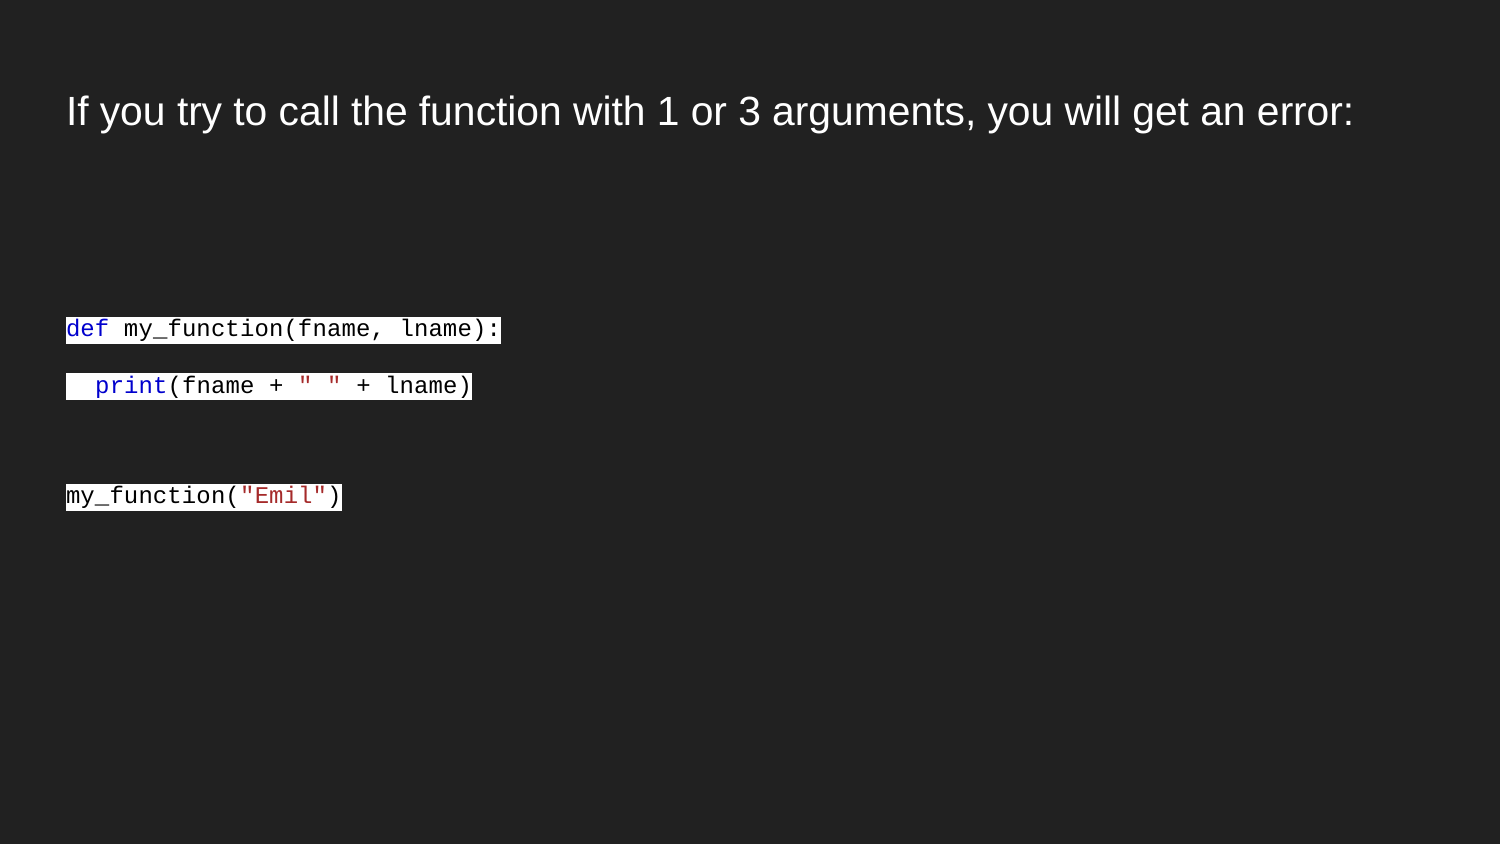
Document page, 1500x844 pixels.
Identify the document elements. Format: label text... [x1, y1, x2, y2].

list def my_function(fname, lname): print(fname + " " + lname) my_function("Emil") [51, 189, 1449, 750]
title If you try to call the function with 1 or 3 arguments, you will get an error: [51, 72, 1449, 167]
